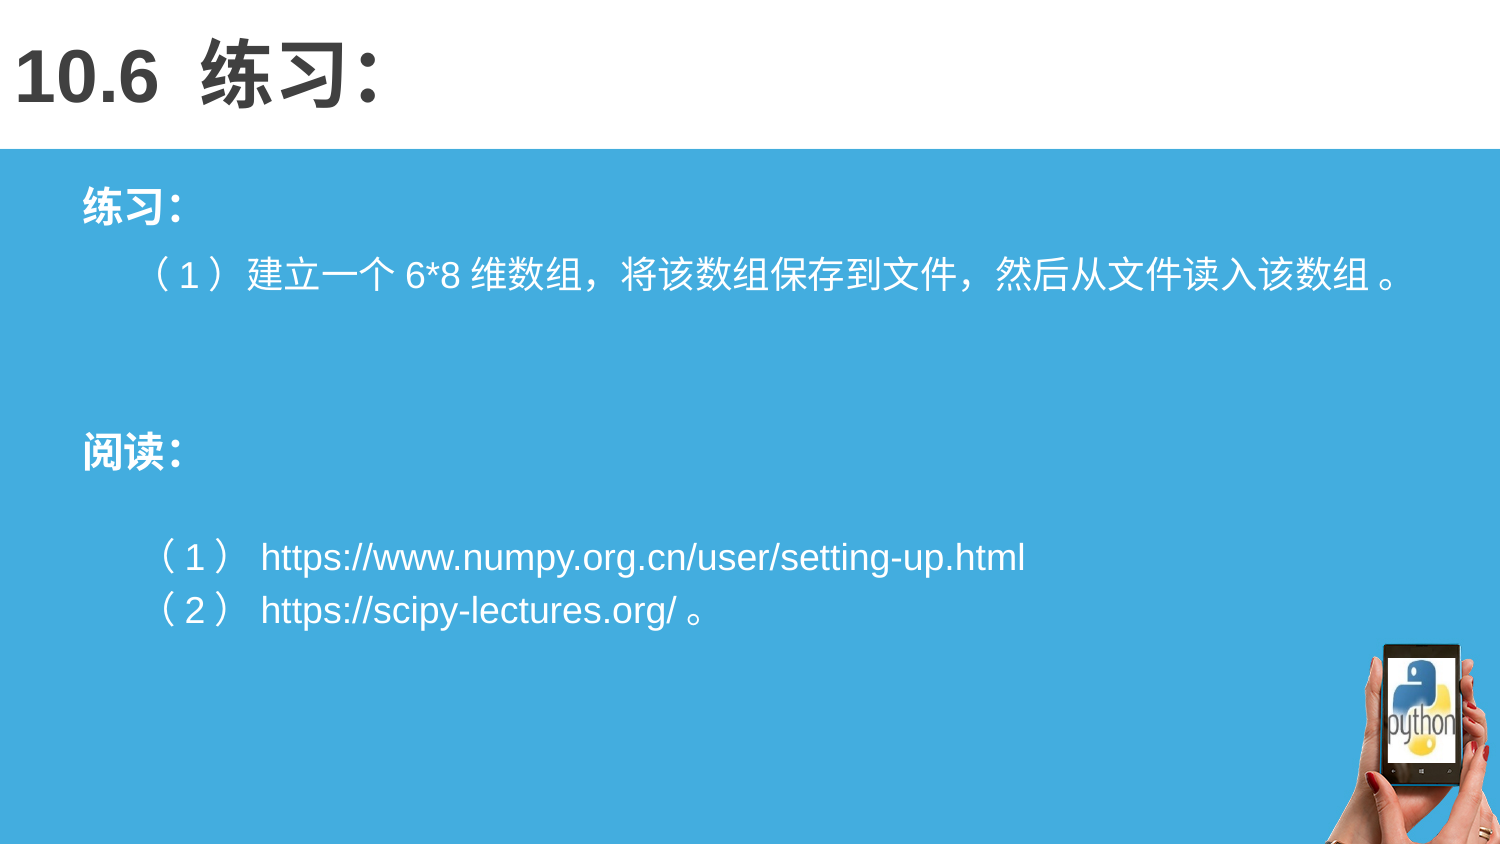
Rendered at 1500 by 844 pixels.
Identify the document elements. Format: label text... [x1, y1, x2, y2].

text_box （1）https://www.numpy.org.cn/user/setting-up.html （2）https://scipy-lectures.org/。 [123, 525, 1360, 638]
title 10.6 练习： [0, 0, 1500, 146]
list 练习： [67, 167, 1462, 244]
text_box 阅读： [67, 412, 1462, 489]
list （1）建立一个6*8维数组，将该数组保存到文件，然后从文件读入该数组 。 [67, 244, 1462, 314]
picture [0, 146, 1500, 844]
